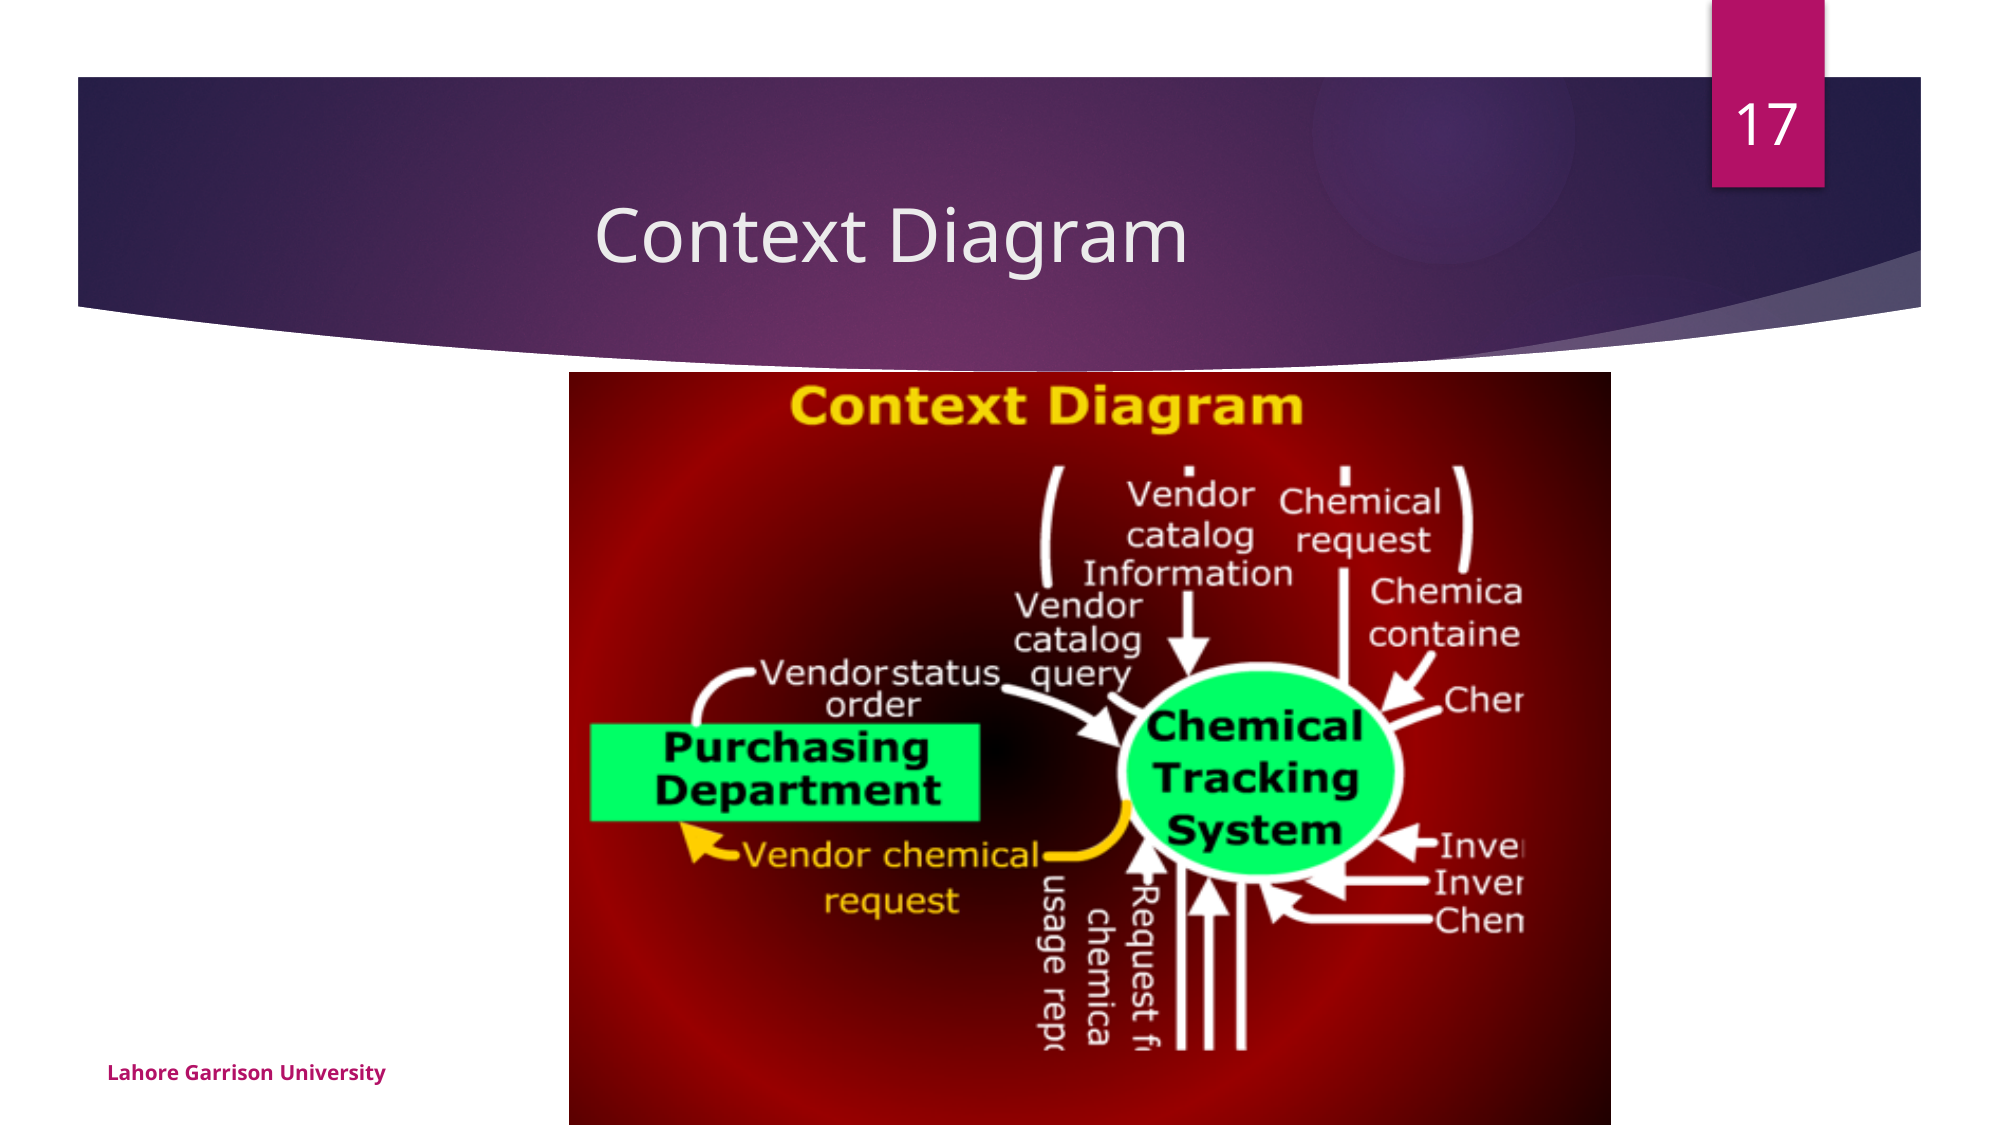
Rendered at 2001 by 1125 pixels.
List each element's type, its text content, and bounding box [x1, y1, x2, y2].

footer Lahore Garrison University [92, 1048, 563, 1099]
title Context Diagram [173, 174, 1611, 291]
picture [569, 372, 1611, 1125]
slide_number 17 [1698, 48, 1836, 175]
